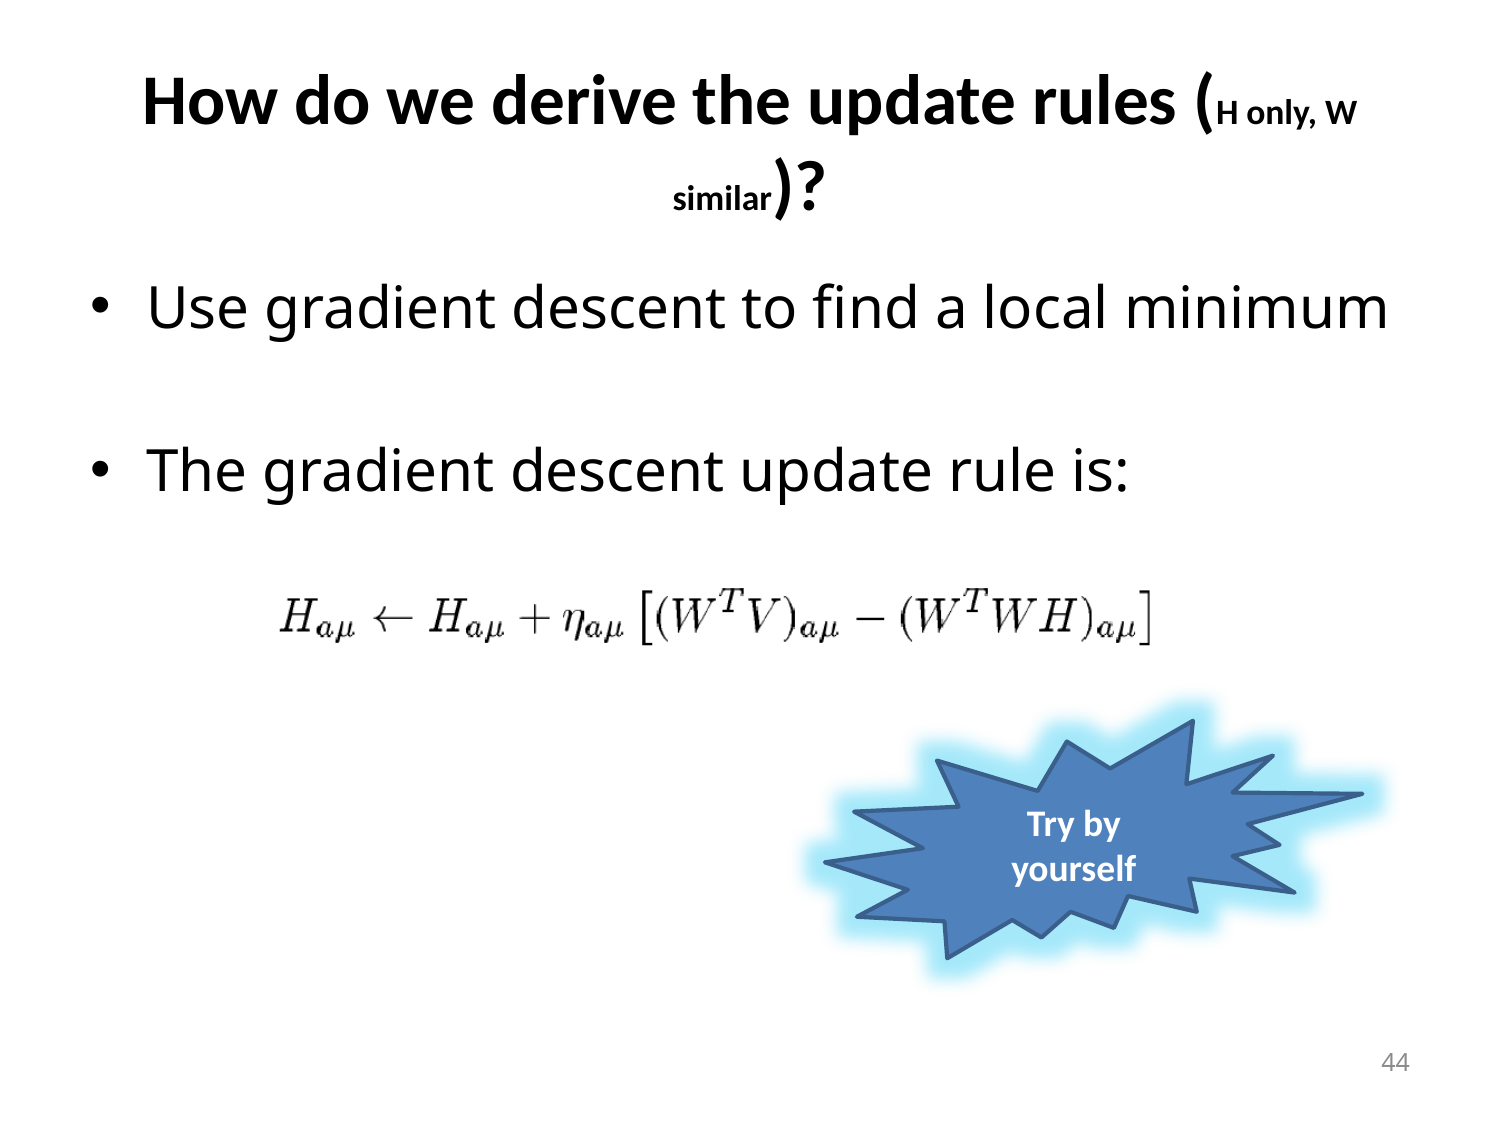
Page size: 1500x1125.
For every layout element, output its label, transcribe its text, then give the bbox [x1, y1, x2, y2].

list Use gradient descent to find a local minimum The gradient descent update rule is: [75, 262, 1450, 850]
slide_number 44 [1074, 1024, 1425, 1103]
title How do we derive the update rules (H only, W similar)? [75, 45, 1425, 233]
text_box Try by yourself [822, 718, 1365, 961]
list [262, 574, 1163, 676]
